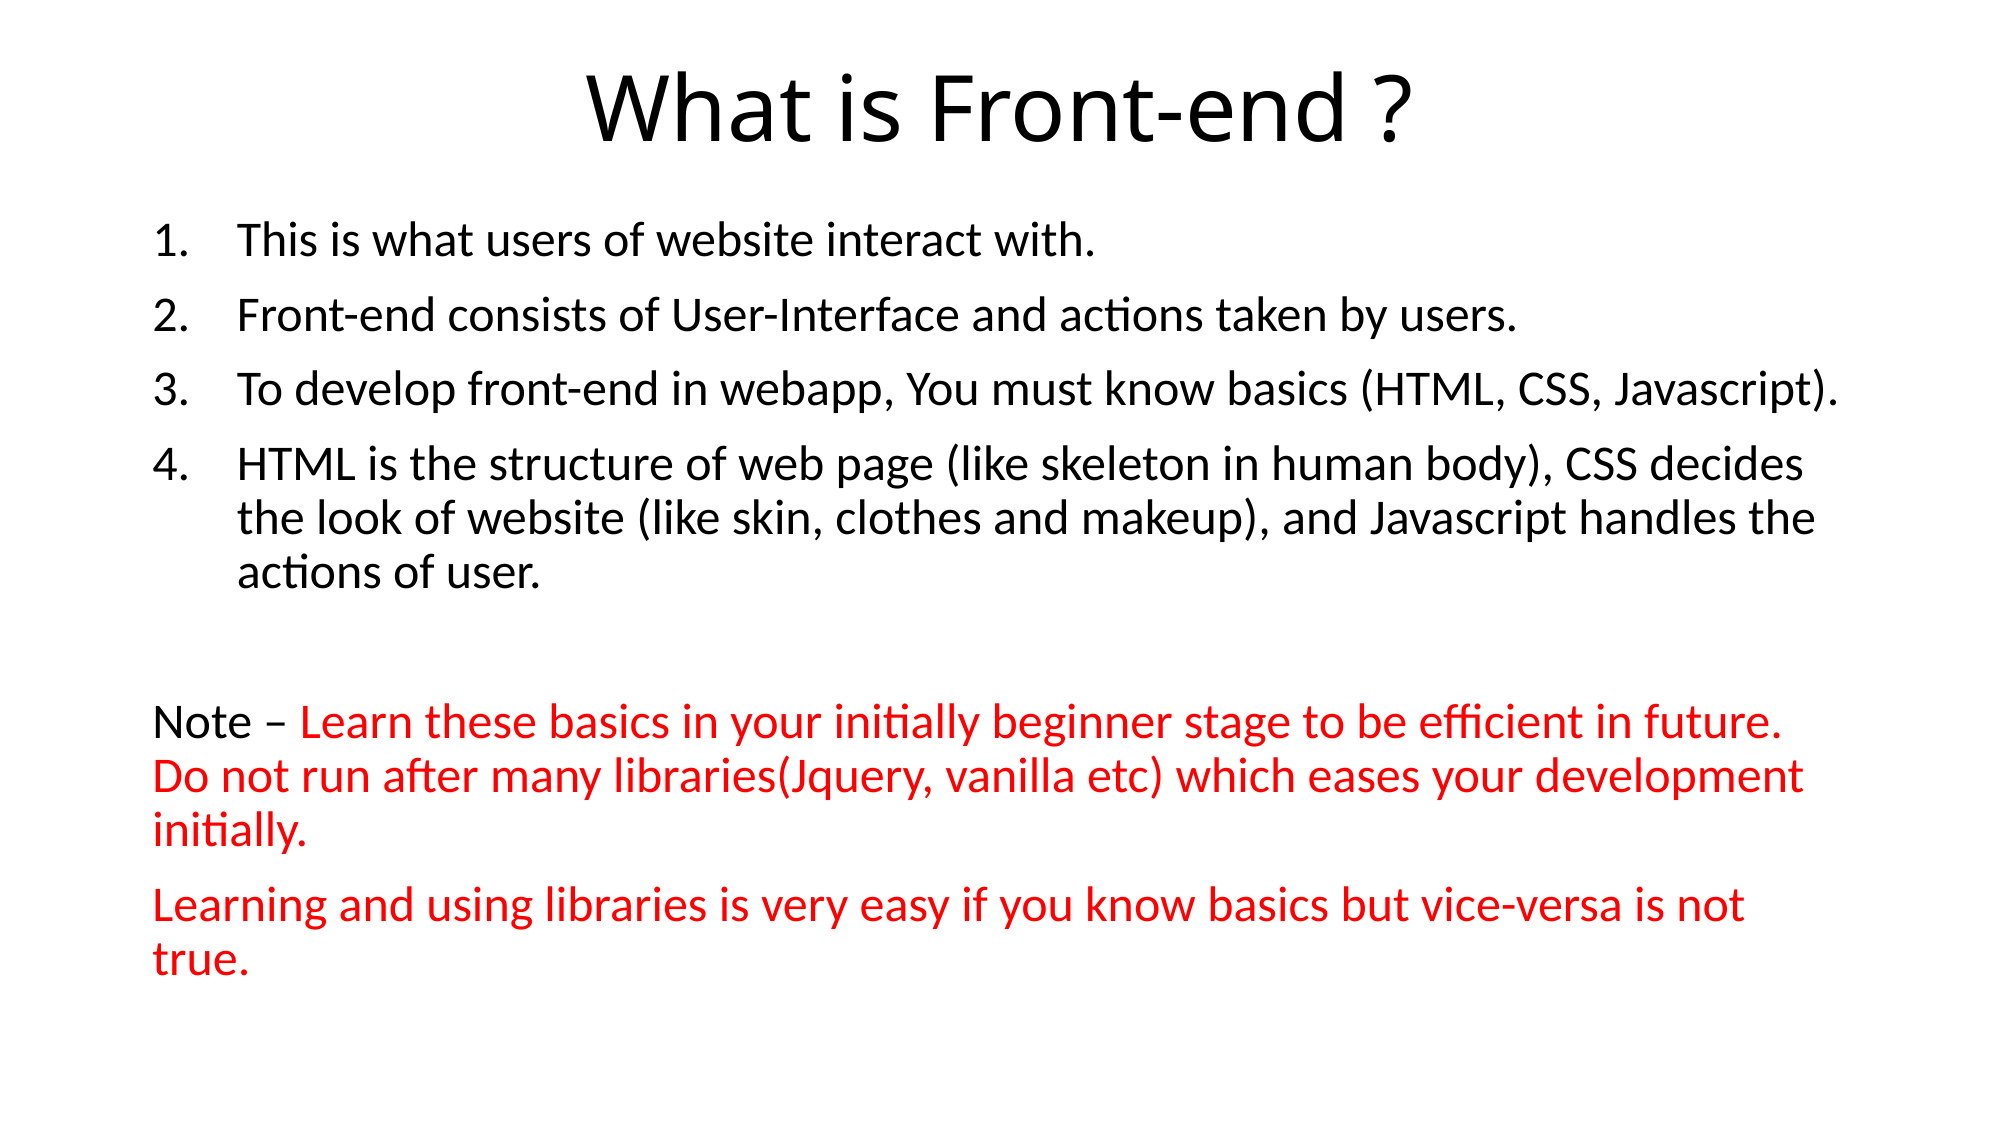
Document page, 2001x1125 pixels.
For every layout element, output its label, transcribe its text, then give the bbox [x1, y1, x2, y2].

title What is Front-end ? [137, 46, 1863, 178]
list This is what users of website interact with. Front-end consists of User-Interface and actions taken by users. To develop front-end in webapp, You must know basics (HTML, CSS, Javascript). HTML is the structure of web page (like skeleton in human body), CSS decides the look of website (like skin, clothes and makeup), and Javascript handles the actions of user. Note – Learn these basics in your initially beginner stage to be efficient in future. Do not run after many libraries(Jquery, vanilla etc) which eases your development initially. Learning and using libraries is very easy if you know basics but vice-versa is not true. [137, 205, 1863, 1079]
